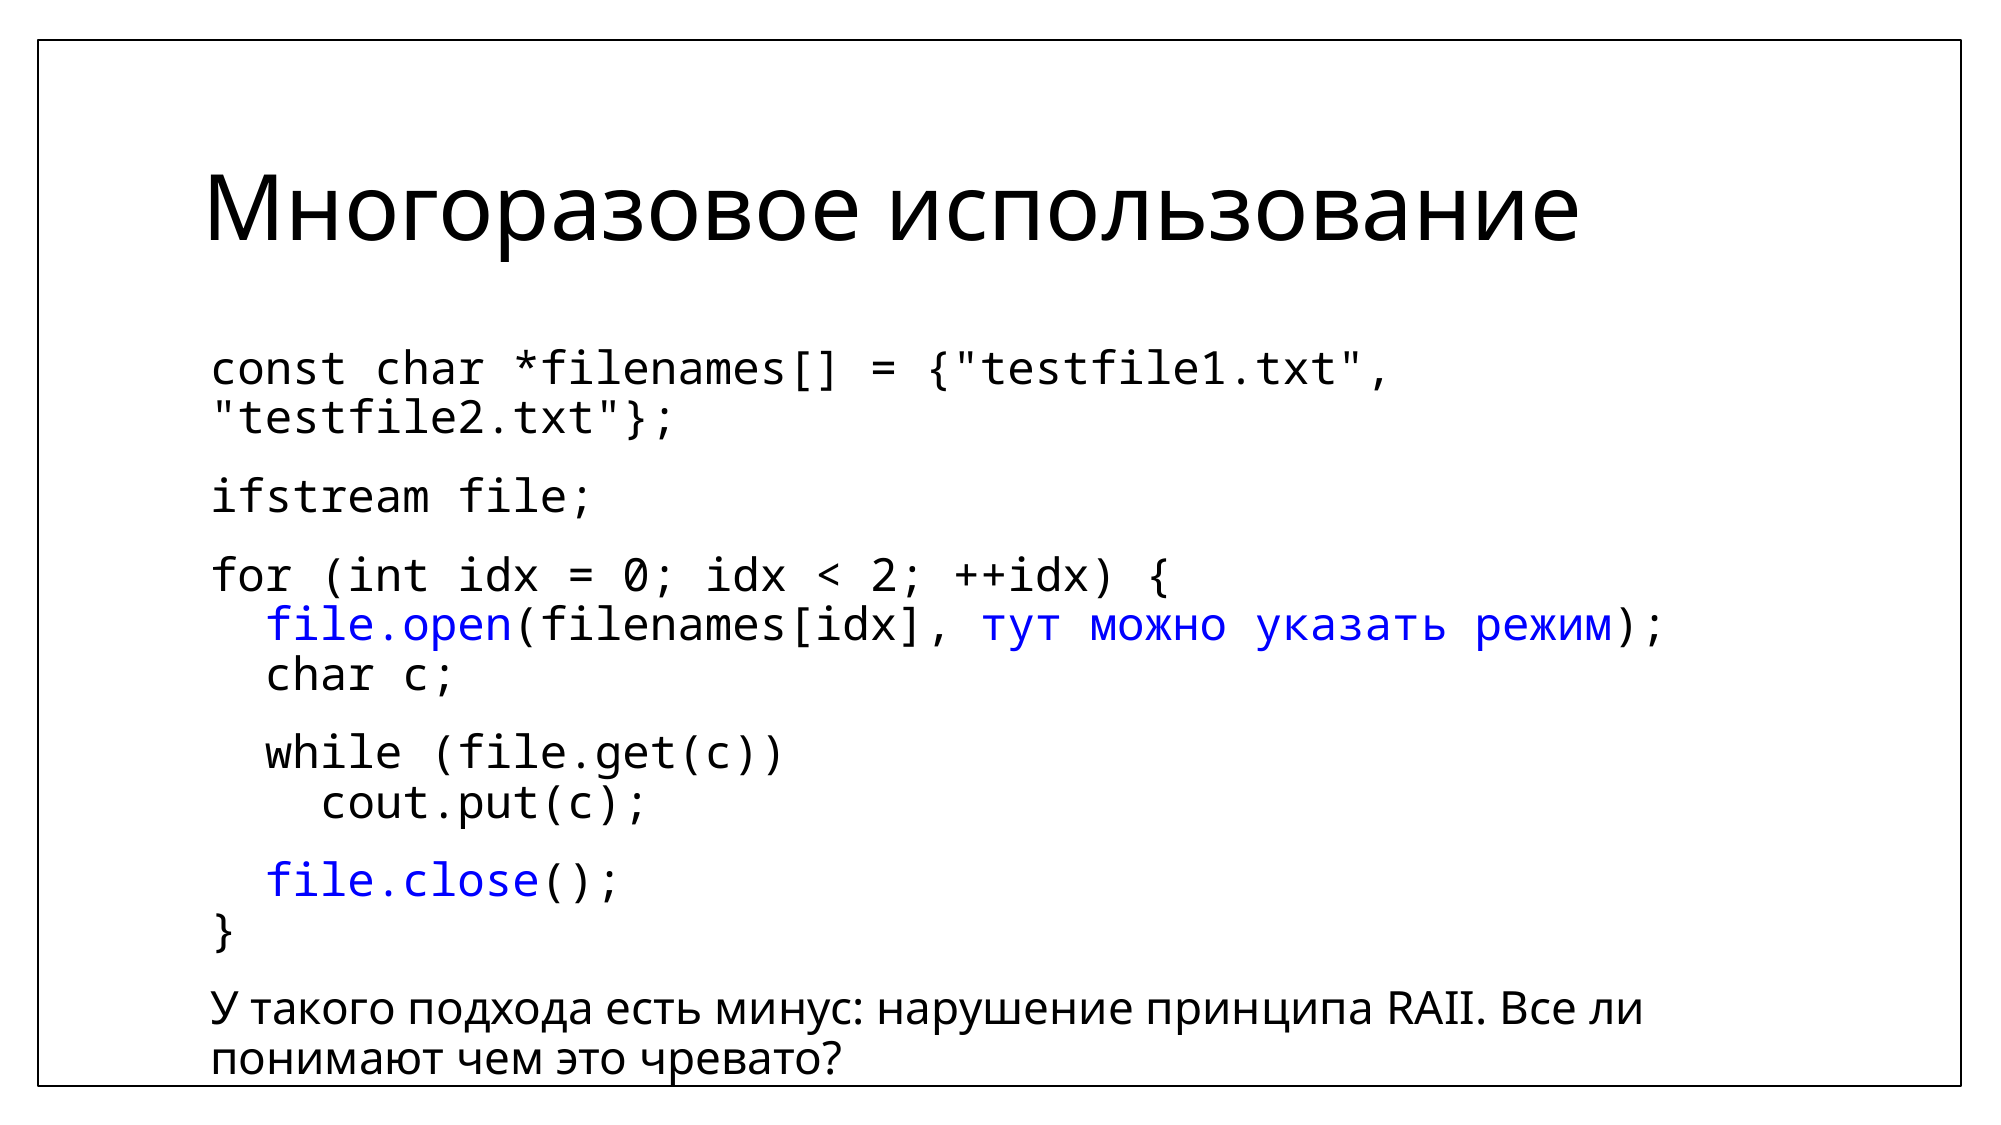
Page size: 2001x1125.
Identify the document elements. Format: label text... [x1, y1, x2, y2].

list const char *filenames[] = {"testfile1.txt", "testfile2.txt"}; ifstream file; for (int idx = 0; idx < 2; ++idx) { file.open(filenames[idx], тут можно указать режим); char c; while (file.get(c)) cout.put(c); file.close(); } У такого подхода есть минус: нарушение принципа RAII. Все ли понимают чем это чревато? [187, 337, 1808, 1000]
title Многоразовое использование [187, 99, 1808, 323]
